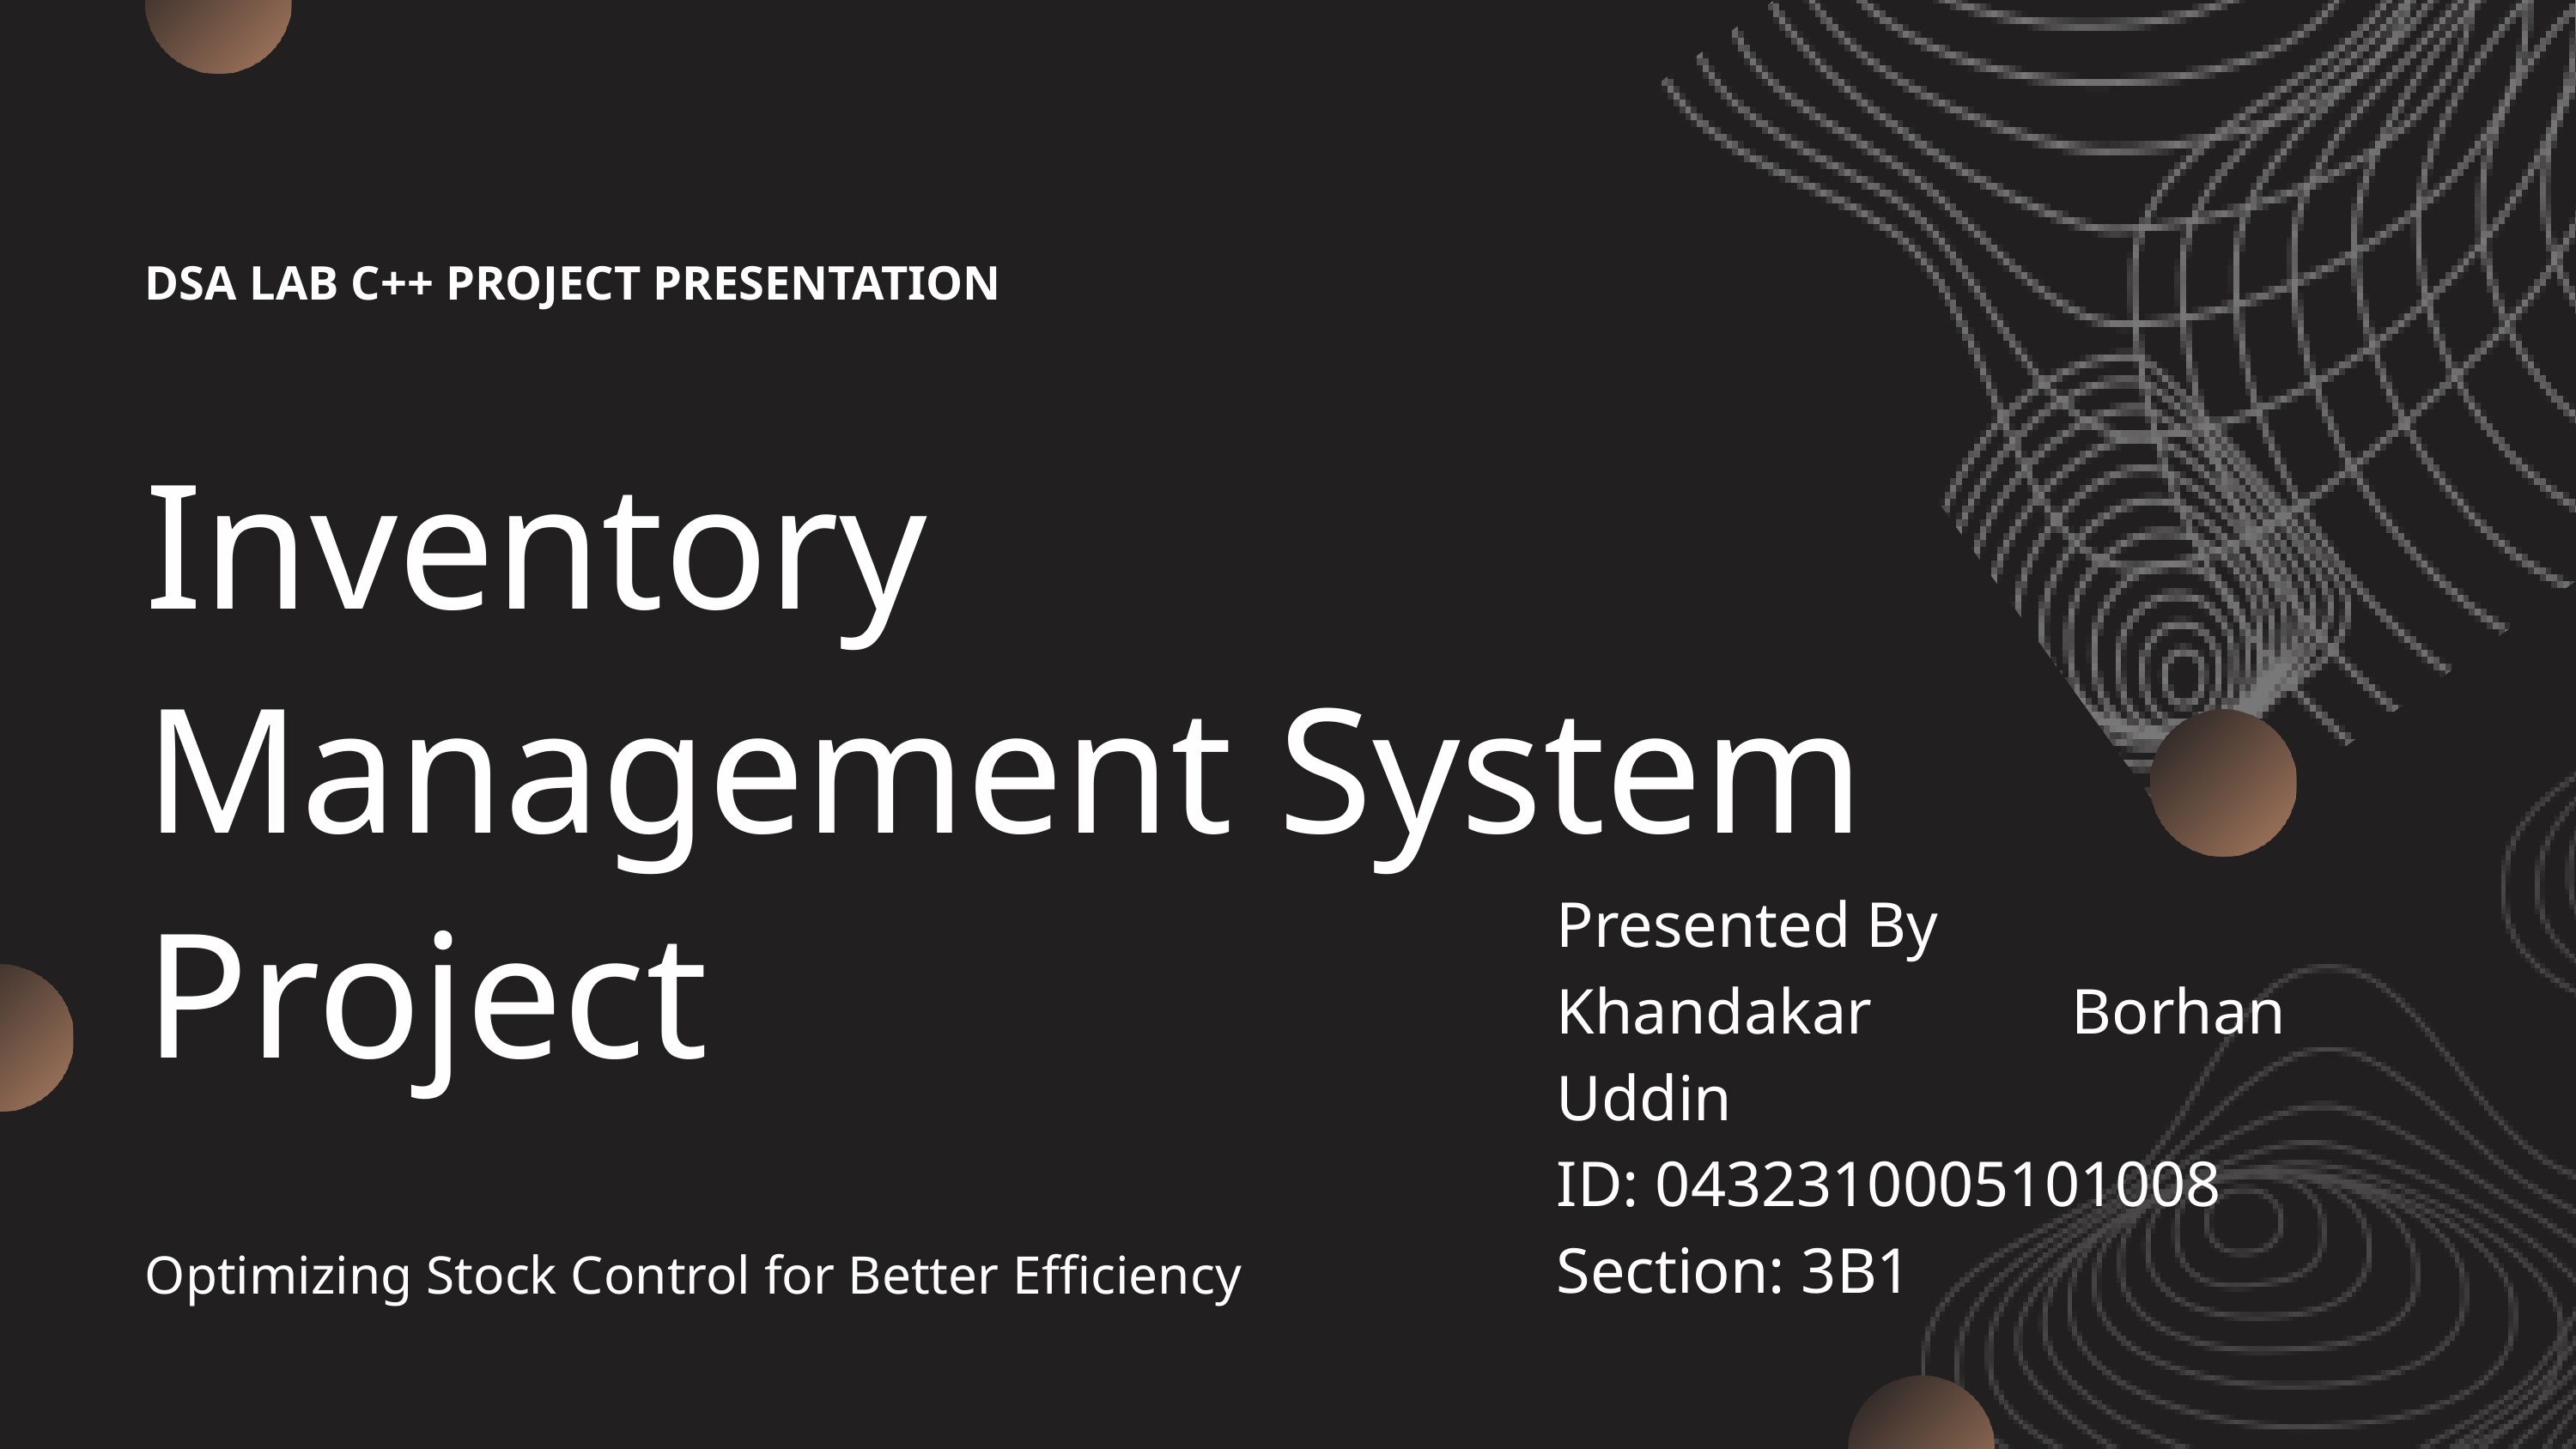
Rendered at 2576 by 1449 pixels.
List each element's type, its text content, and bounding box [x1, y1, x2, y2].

text_box [144, 0, 292, 74]
text_box Optimizing Stock Control for Better Efficiency [144, 1232, 1556, 1305]
text_box [1644, 0, 2576, 796]
text_box [0, 964, 74, 1112]
text_box [2501, 483, 2576, 1449]
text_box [144, 251, 1946, 861]
text_box [1921, 964, 2501, 1449]
text_box [1848, 1375, 1996, 1449]
text_box Presented By Khandakar Borhan Uddin ID: 0432310005101008 Section: 3B1 [1556, 873, 2287, 1306]
text_box [2149, 709, 2297, 857]
